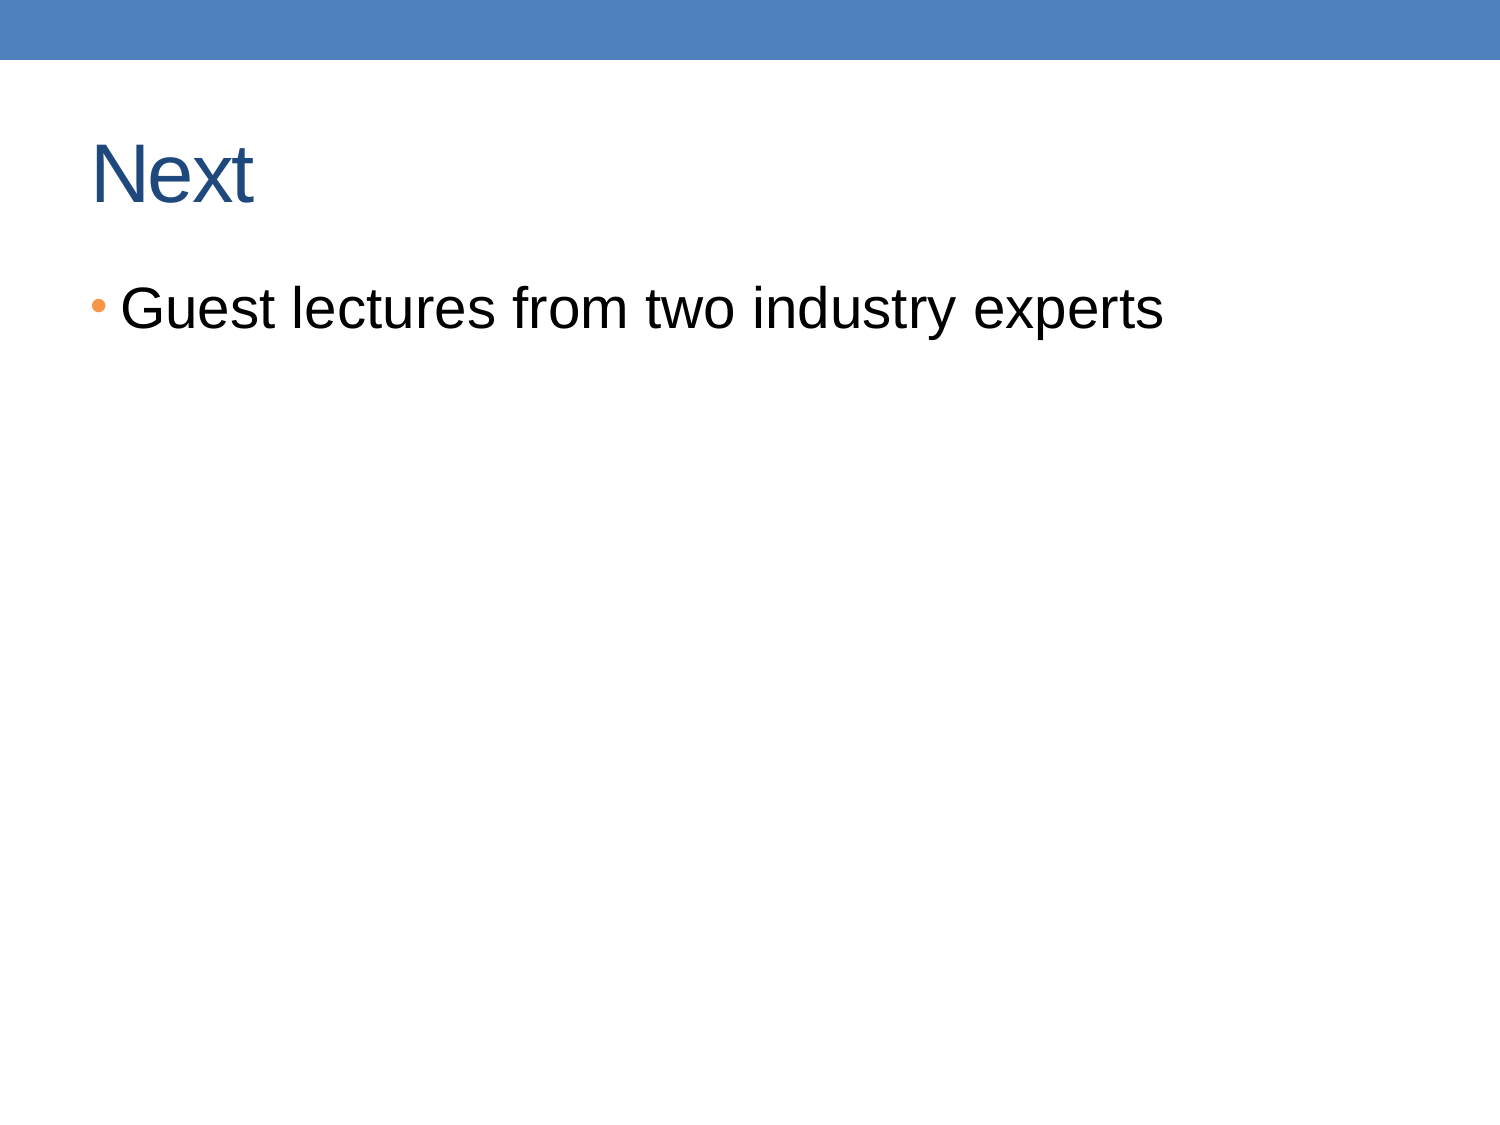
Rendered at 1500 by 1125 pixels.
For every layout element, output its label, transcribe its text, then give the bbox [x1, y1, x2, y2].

list Guest lectures from two industry experts [75, 262, 1425, 1063]
title Next [75, 87, 1425, 250]
